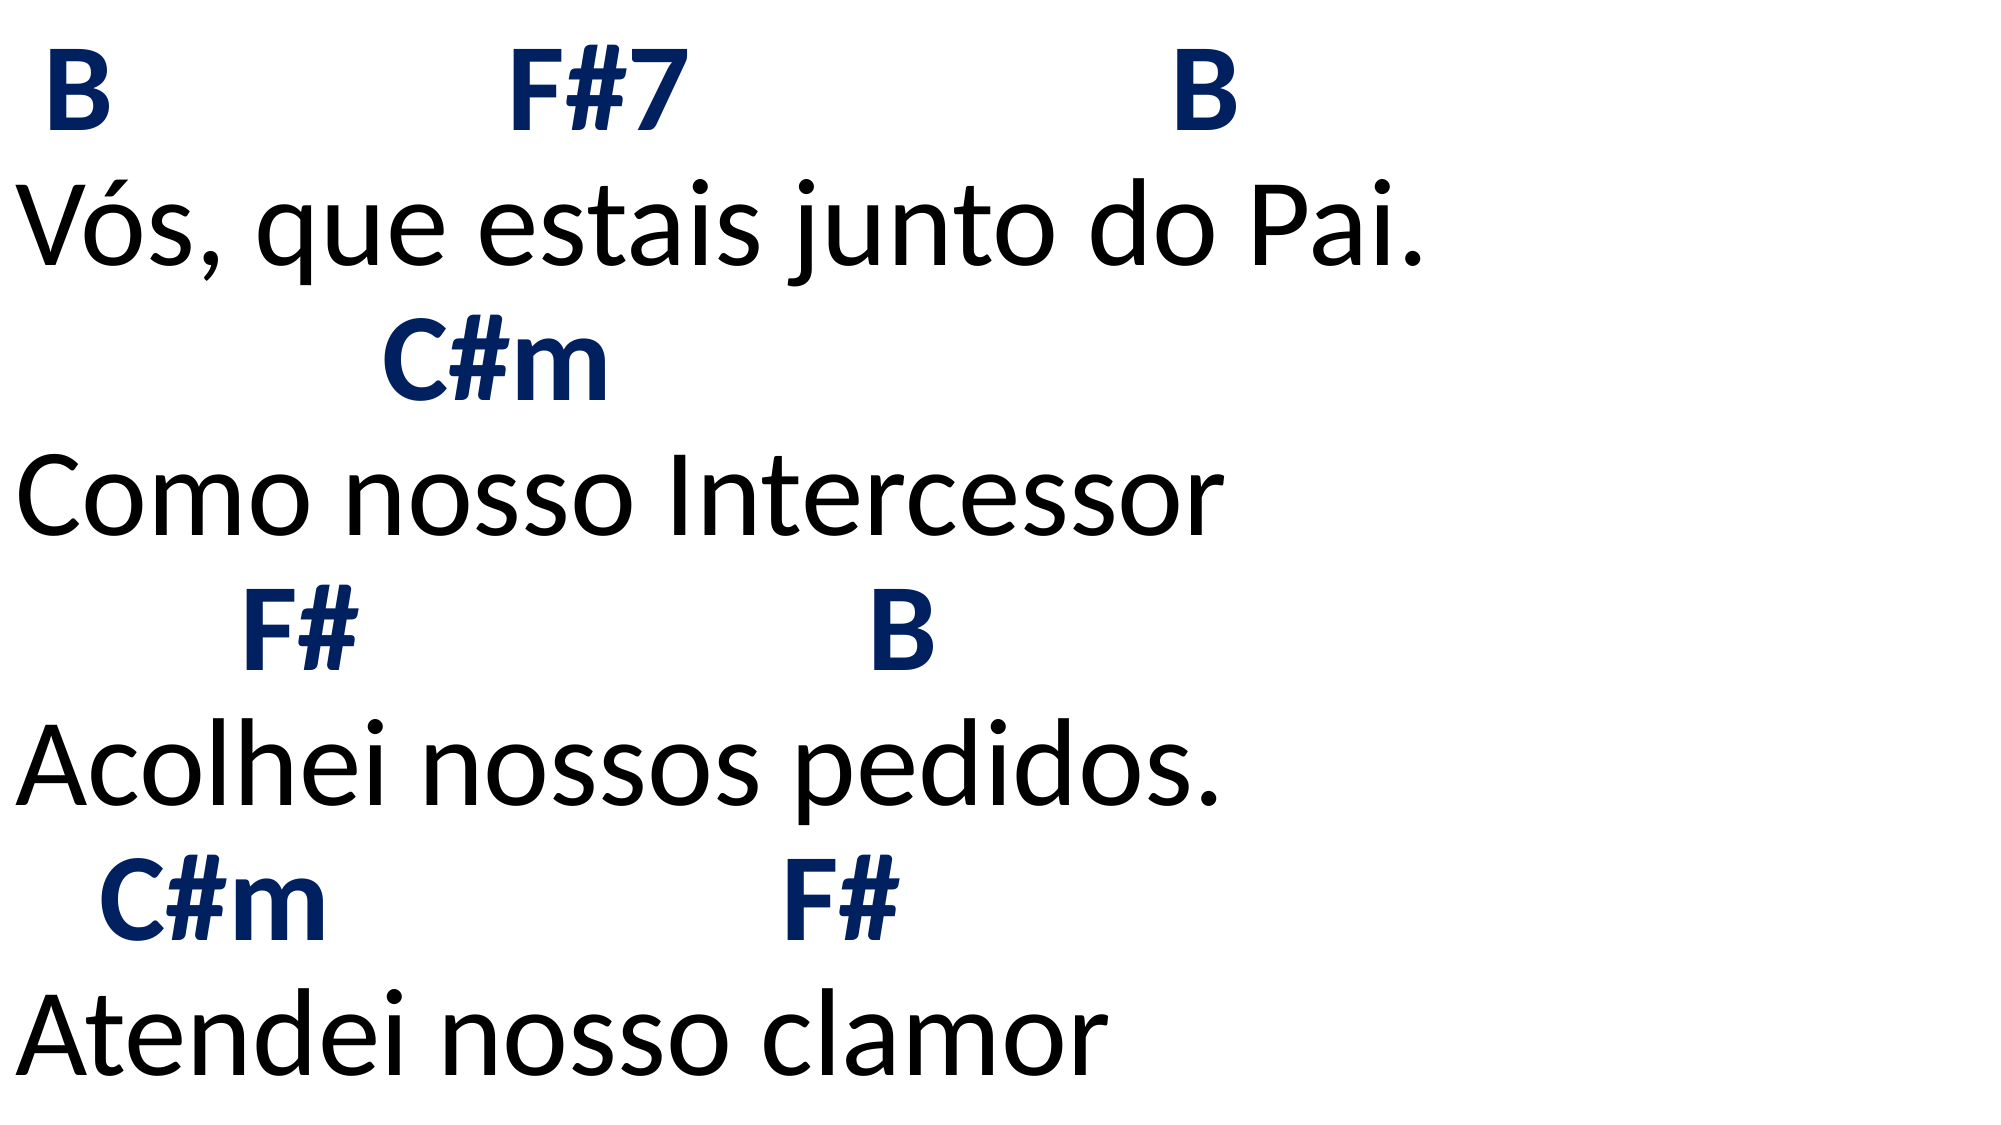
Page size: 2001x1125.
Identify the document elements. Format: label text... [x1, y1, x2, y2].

title B F#7 B Vós, que estais junto do Pai. C#m Como nosso Intercessor F# B Acolhei nossos pedidos. C#m F# Atendei nosso clamor [0, 0, 2000, 1125]
